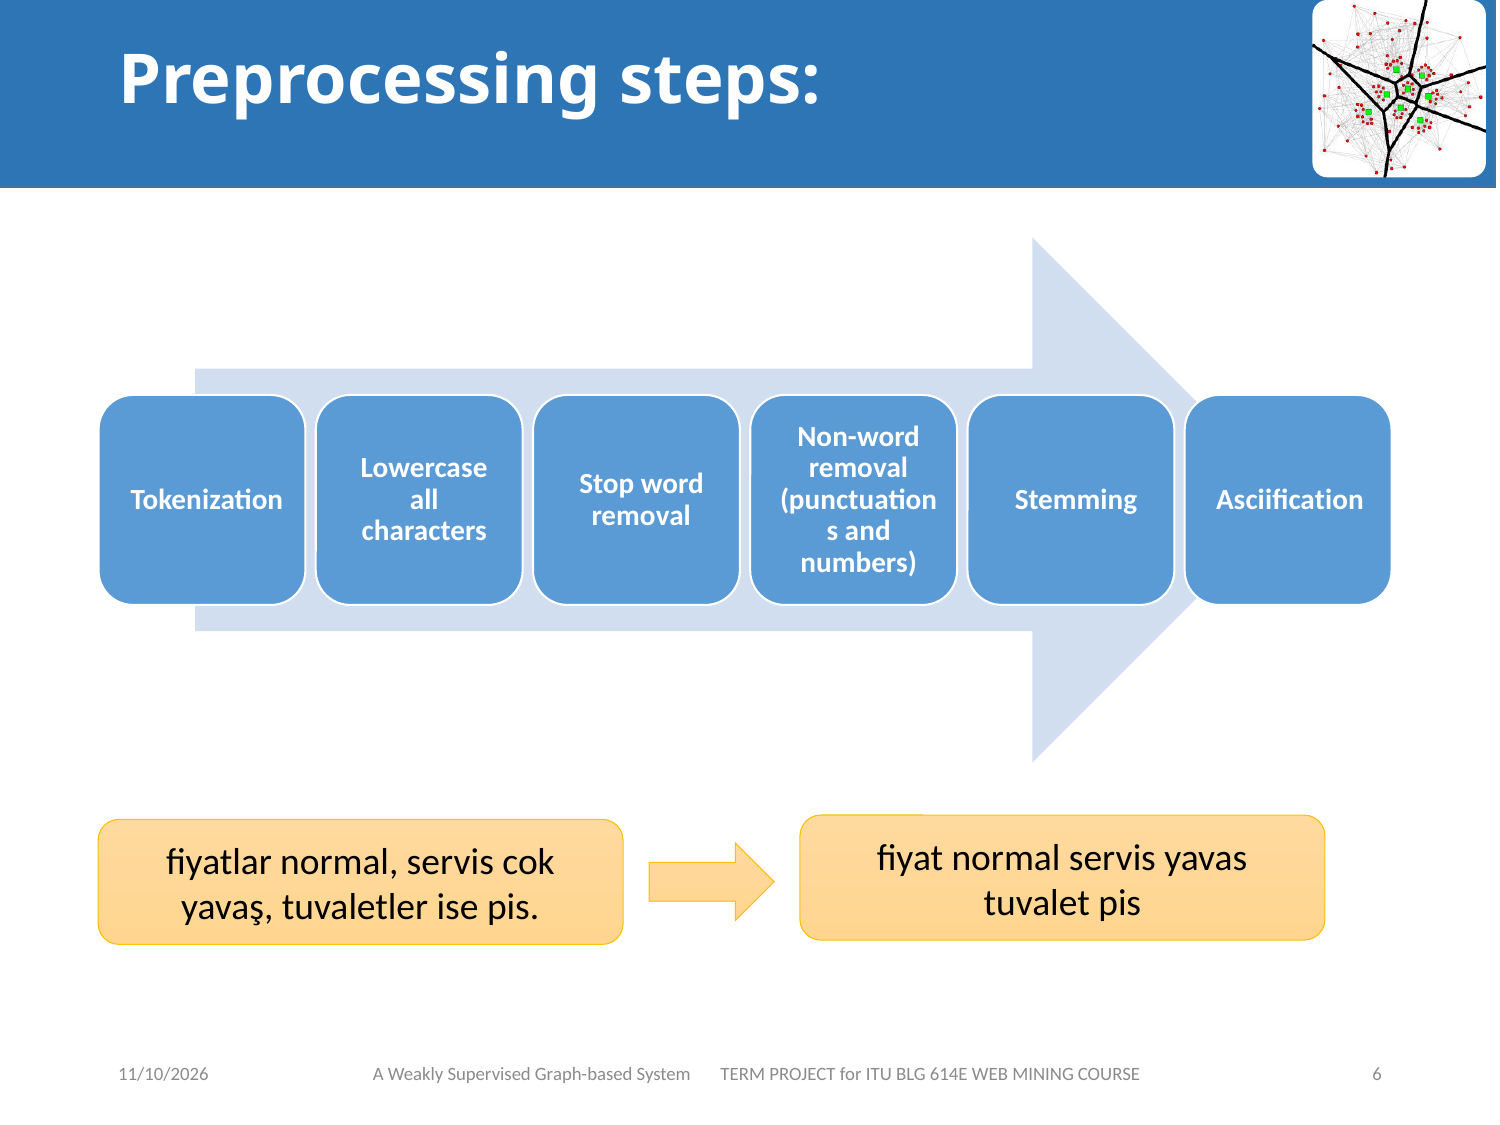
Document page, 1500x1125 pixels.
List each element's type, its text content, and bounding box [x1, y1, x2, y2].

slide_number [103, 1042, 225, 1103]
text_box fiyatlar normal, servis cok yavaş, tuvaletler ise pis. [97, 818, 624, 945]
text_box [98, 237, 1392, 763]
title Preprocessing steps: [103, 0, 1288, 175]
picture [1312, 0, 1486, 178]
text_box fiyat normal servis yavas tuvalet pis [799, 814, 1326, 941]
text_box [648, 841, 775, 922]
footer A Weakly Supervised Graph-based System TERM PROJECT for ITU BLG 614E WEB MINING COURSE [237, 1042, 1275, 1103]
slide_number 6 [1287, 1042, 1397, 1103]
